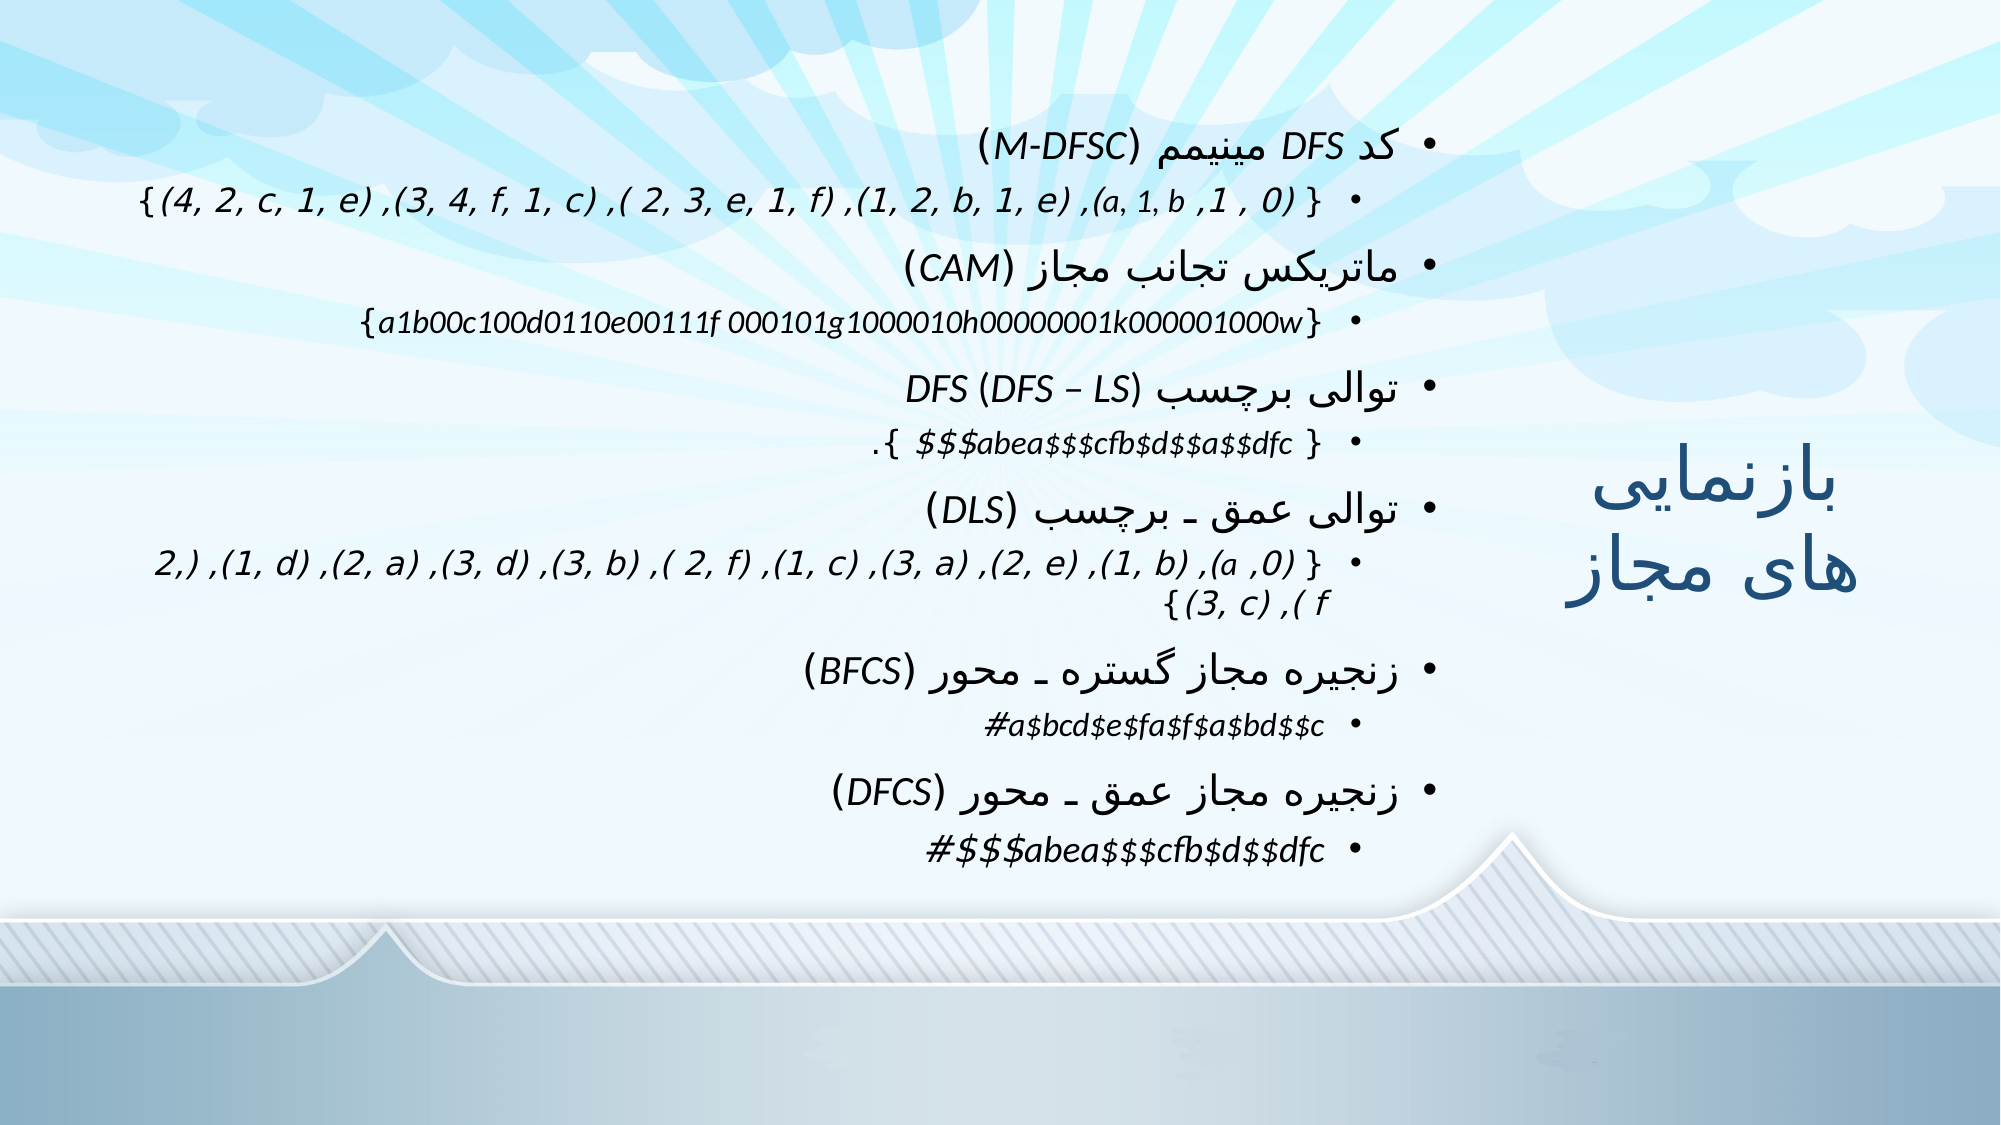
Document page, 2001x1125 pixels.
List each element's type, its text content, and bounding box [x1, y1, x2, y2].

list کد DFS مینیمم (M-DFSC) { (0 , 1, a, 1, b), (1, 2, b, 1, e), (2, 3, e, 1, f ), (3, 4, f, 1, c), (4, 2, c, 1, e)} ماتریکس تجانب مجاز (CAM) {a1b00c100d0110e00111f 000101g1000010h00000001k000001000w} توالی برچسب DFS (DFS – LS) { abea$$$cfb$d$$a$$dfc$$$ }. توالی عمق ـ برچسب (DLS) { (0, a), (1, b), (2, e), (3, a), (1, c), (2, f ), (3, b), (3, d), (2, a), (1, d), (2, f ), (3, c)} زنجیره مجاز گستره ـ محور (BFCS) a$bcd$e$fa$f$a$bd$$c# زنجیره مجاز عمق ـ محور (DFCS) abea$$$cfb$d$$dfc$$$# [102, 110, 1453, 920]
picture [0, 0, 2001, 1125]
title بازنمایی های مجاز [1530, 110, 1900, 920]
